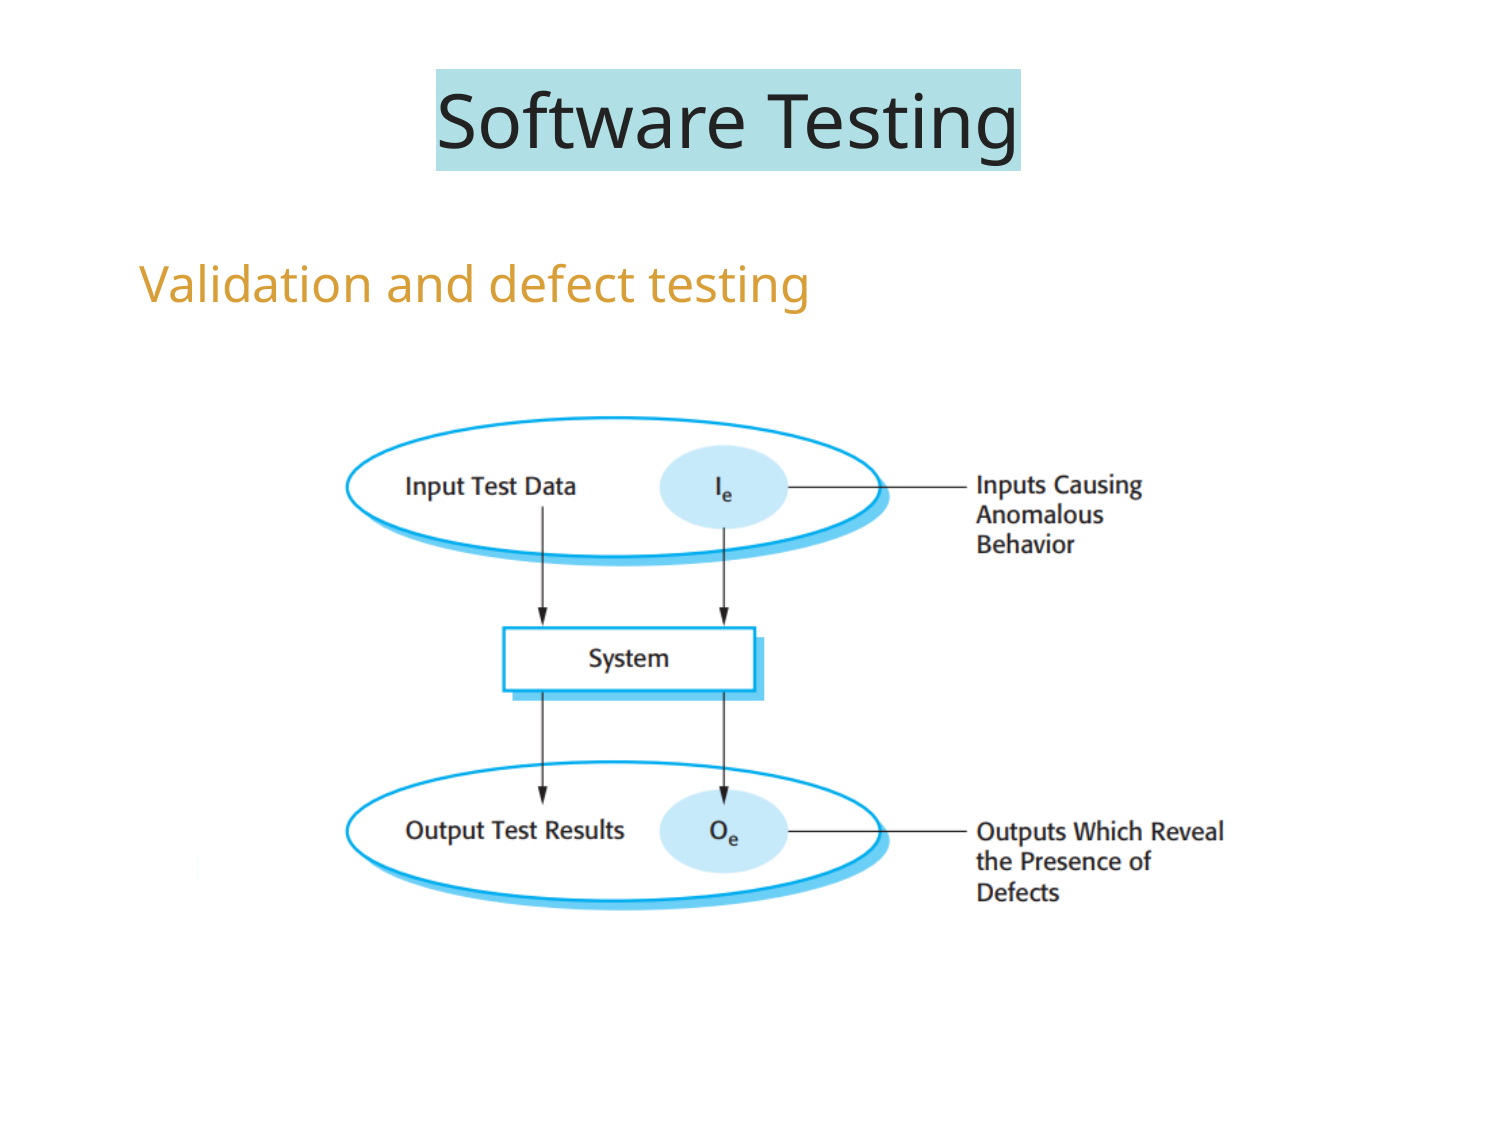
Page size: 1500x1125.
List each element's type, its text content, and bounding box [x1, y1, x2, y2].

title Software Testing [53, 45, 1404, 165]
list Validation and defect testing [53, 207, 1477, 1015]
picture [195, 369, 1257, 938]
